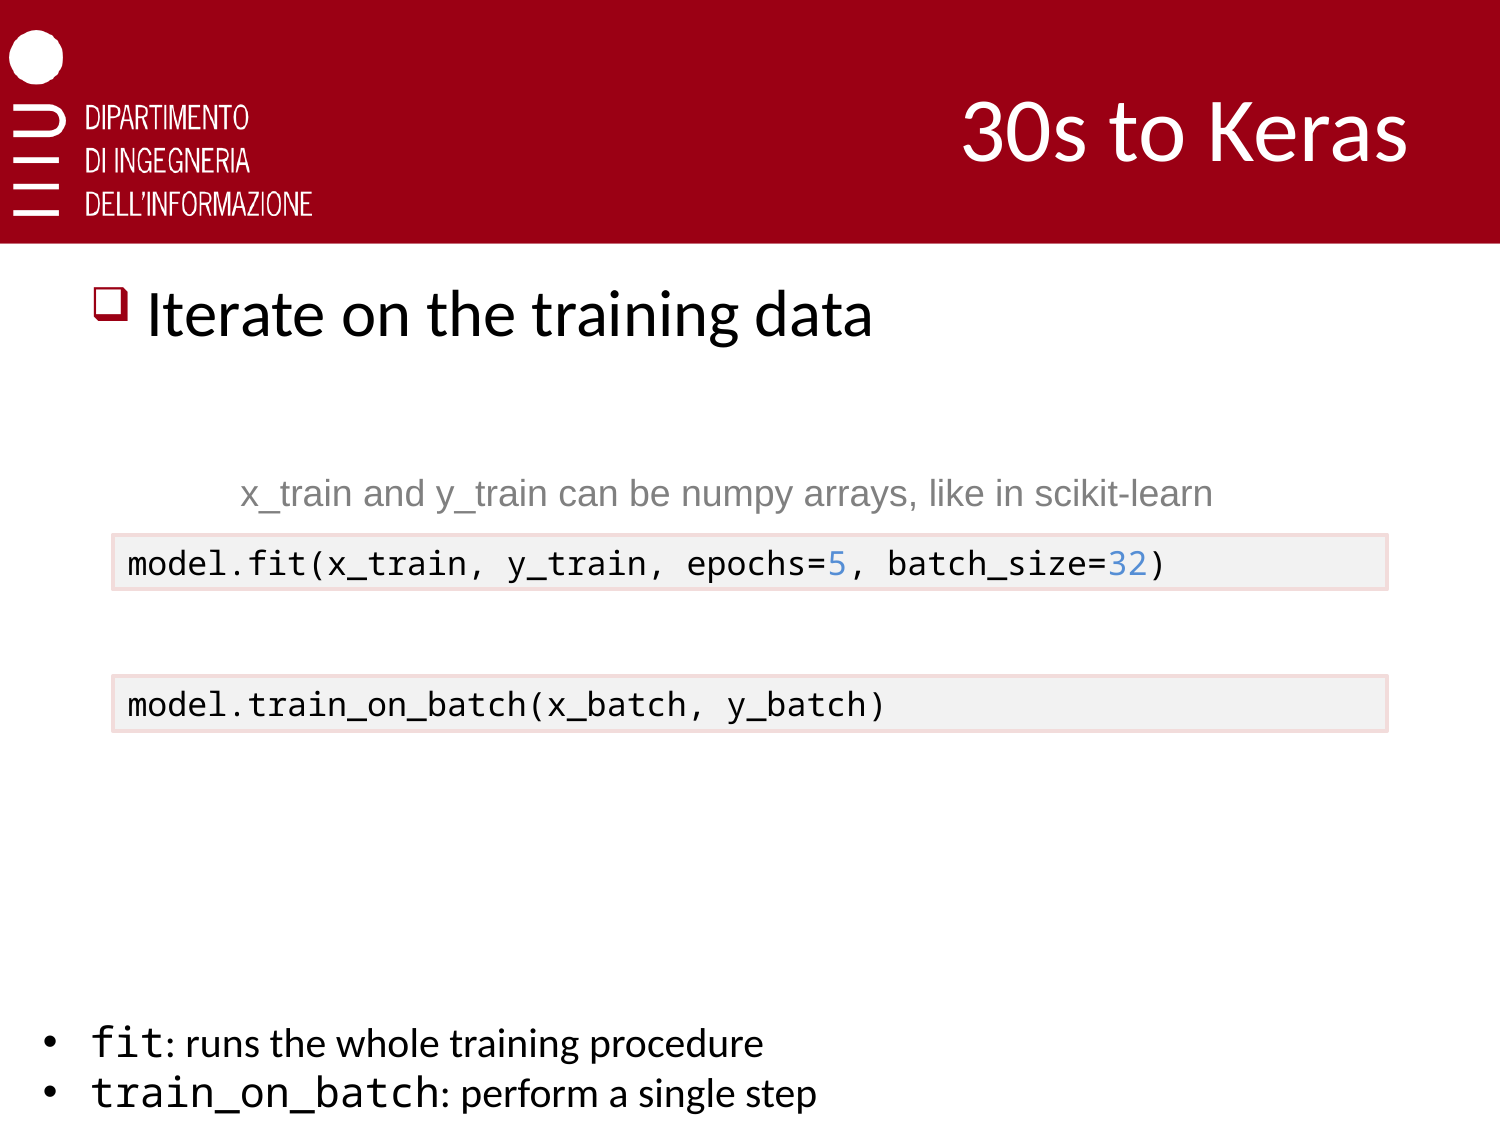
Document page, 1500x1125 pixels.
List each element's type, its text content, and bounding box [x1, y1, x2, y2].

text_box model.train_on_batch(x_batch, y_batch) [111, 674, 1389, 733]
title 30s to Keras [345, 16, 1425, 233]
text_box x_train and y_train can be numpy arrays, like in scikit-learn [225, 461, 1275, 522]
text_box fit: runs the whole training procedure train_on_batch: perform a single step [28, 1008, 833, 1124]
text_box model.fit(x_train, y_train, epochs=5, batch_size=32) [111, 533, 1389, 591]
list Iterate on the training data [75, 262, 1425, 1005]
picture [9, 30, 312, 216]
